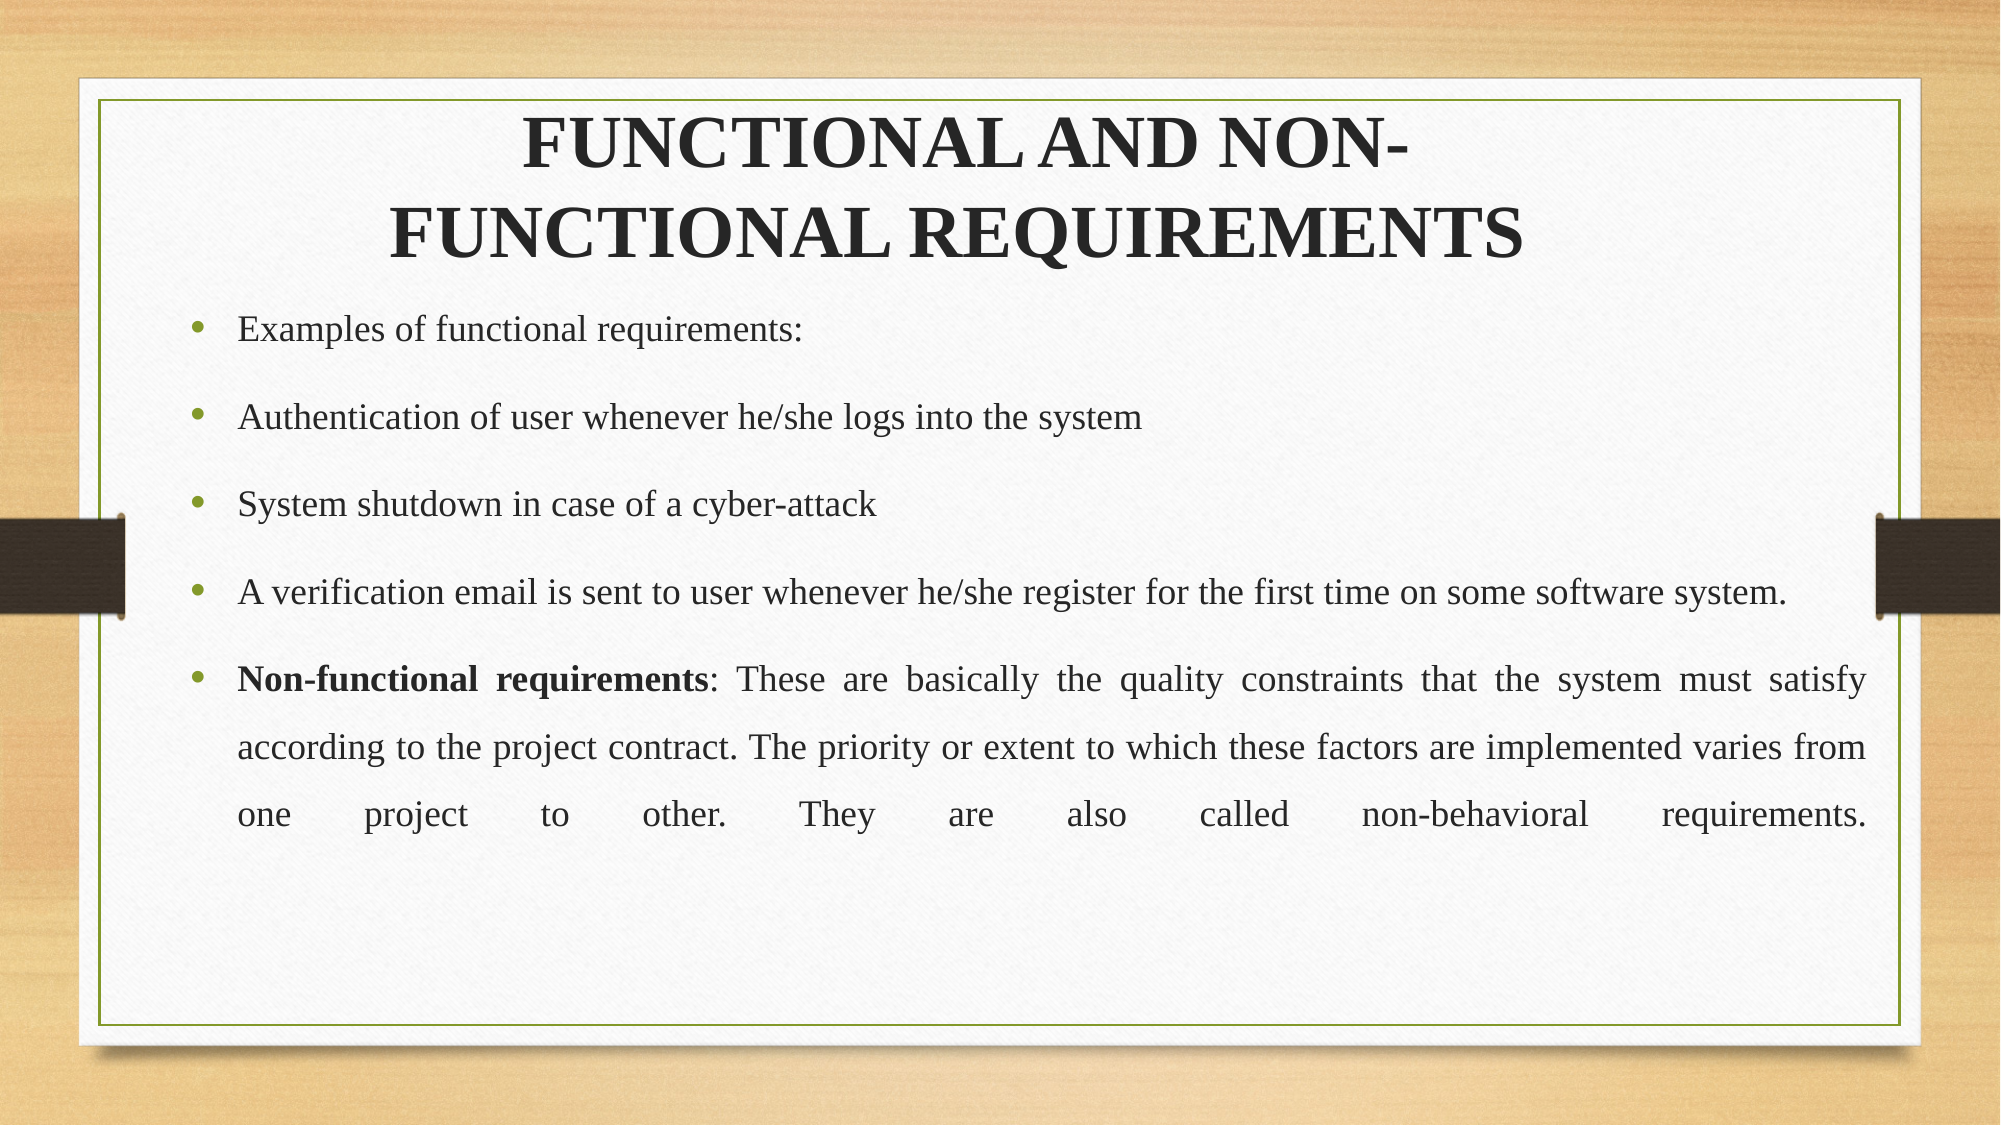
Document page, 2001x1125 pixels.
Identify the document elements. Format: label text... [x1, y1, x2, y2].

picture [0, 0, 2001, 1125]
text_box Examples of functional requirements: Authentication of user whenever he/she logs into the system System shutdown in case of a cyber-attack A verification email is sent to user whenever he/she register for the first time on some software system. Non-functional requirements: These are basically the quality constraints that the system must satisfy according to the project contract. The priority or extent to which these factors are implemented varies from one project to other. They are also called non-behavioral requirements. [175, 274, 1884, 1021]
text_box FUNCTIONAL AND NON-FUNCTIONAL REQUIREMENTS [242, 85, 1673, 275]
